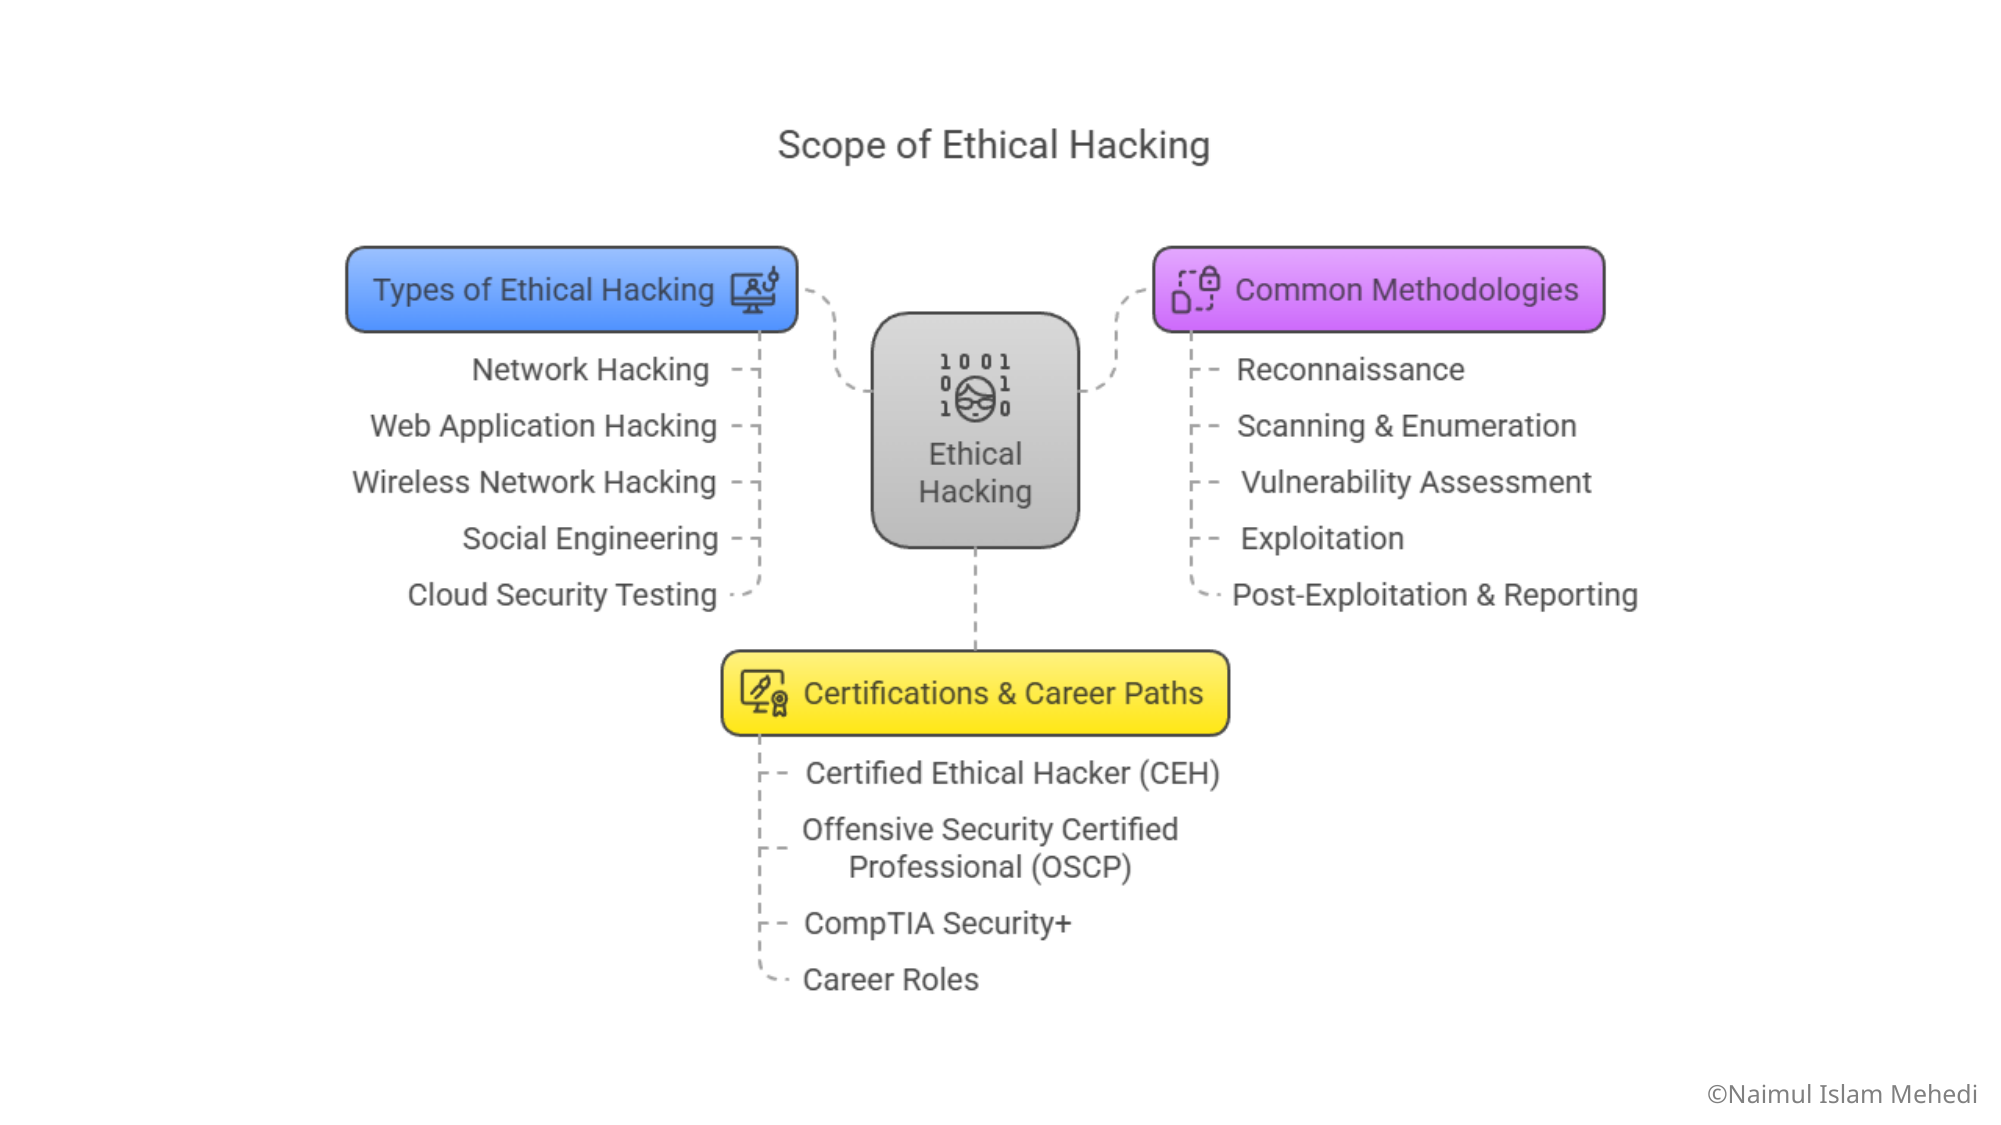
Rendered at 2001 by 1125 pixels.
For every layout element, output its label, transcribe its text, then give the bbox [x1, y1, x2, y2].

picture [286, 99, 1714, 1025]
text_box ©️Naimul Islam Mehedi [0, 1066, 2000, 1125]
